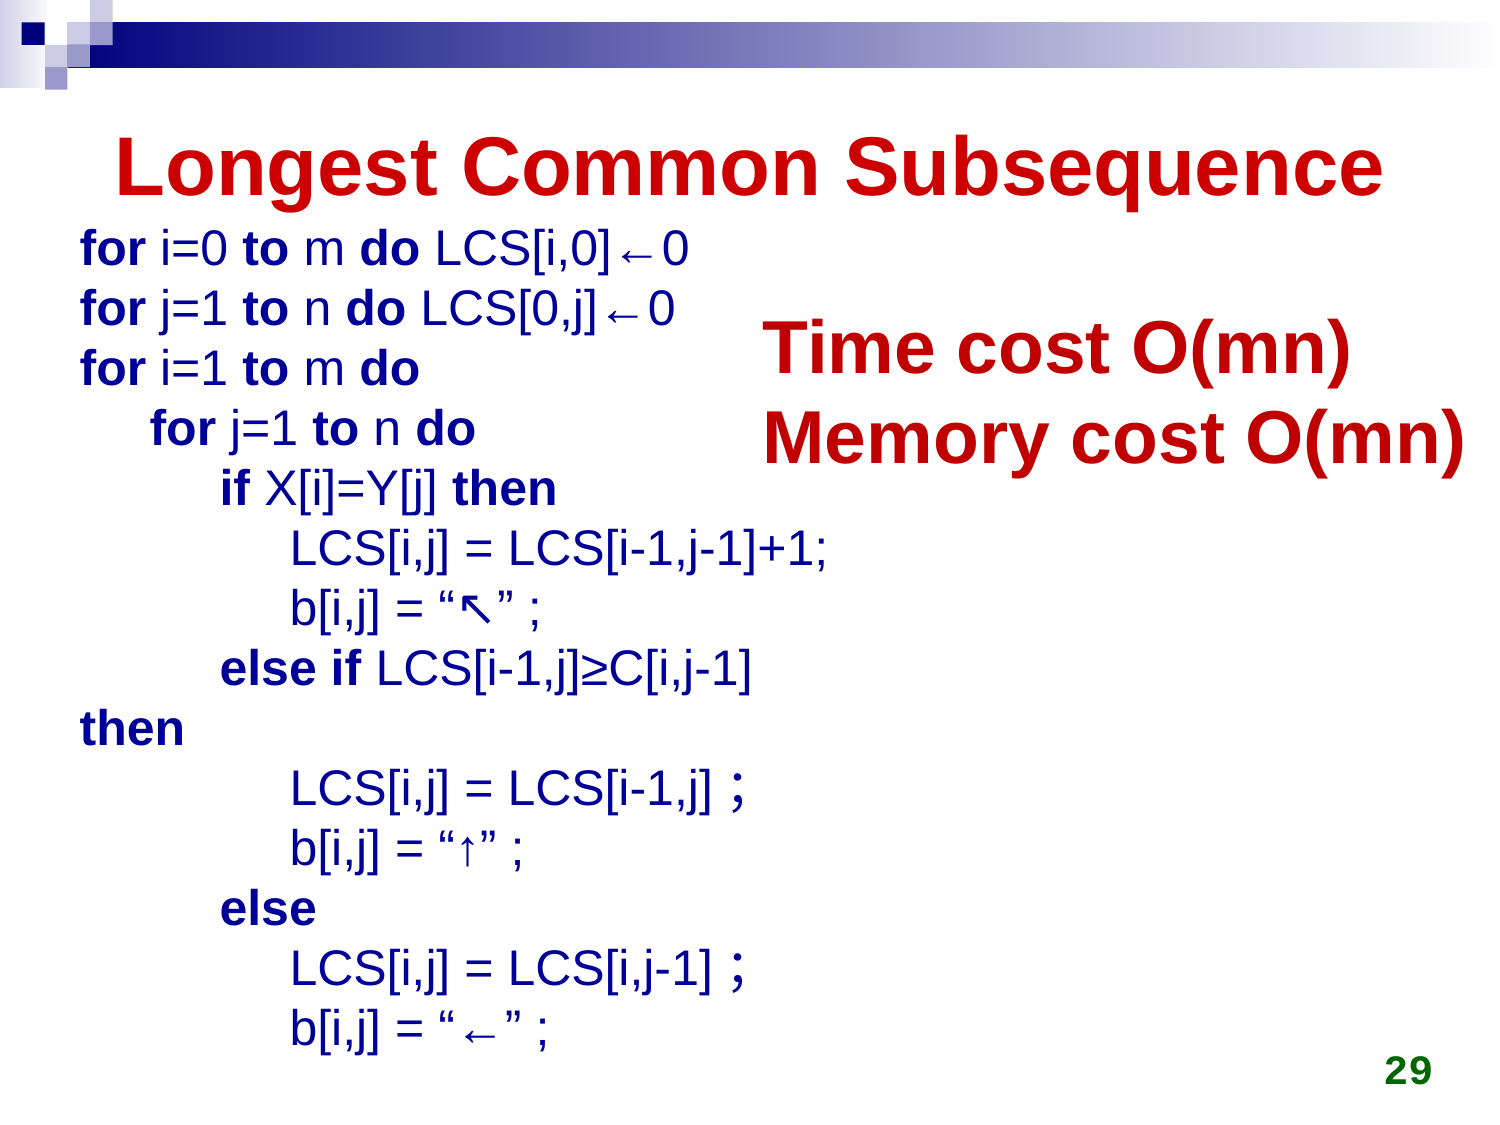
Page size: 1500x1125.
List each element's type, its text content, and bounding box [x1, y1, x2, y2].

text_box Time cost O(mn) Memory cost O(mn) [747, 290, 1482, 486]
slide_number 29 [1098, 1025, 1449, 1100]
text_box for i=0 to m do LCS[i,0]←0 for j=1 to n do LCS[0,j]←0 for i=1 to m do for j=1 to n do if X[i]=Y[j] then LCS[i,j] = LCS[i-1,j-1]+1; b[i,j] = “↖” ; else if LCS[i-1,j]≥C[i,j-1] then LCS[i,j] = LCS[i-1,j]； b[i,j] = “↑” ; else LCS[i,j] = LCS[i,j-1]； b[i,j] = “←” ; [64, 208, 886, 1063]
title Longest Common Subsequence [75, 75, 1425, 250]
